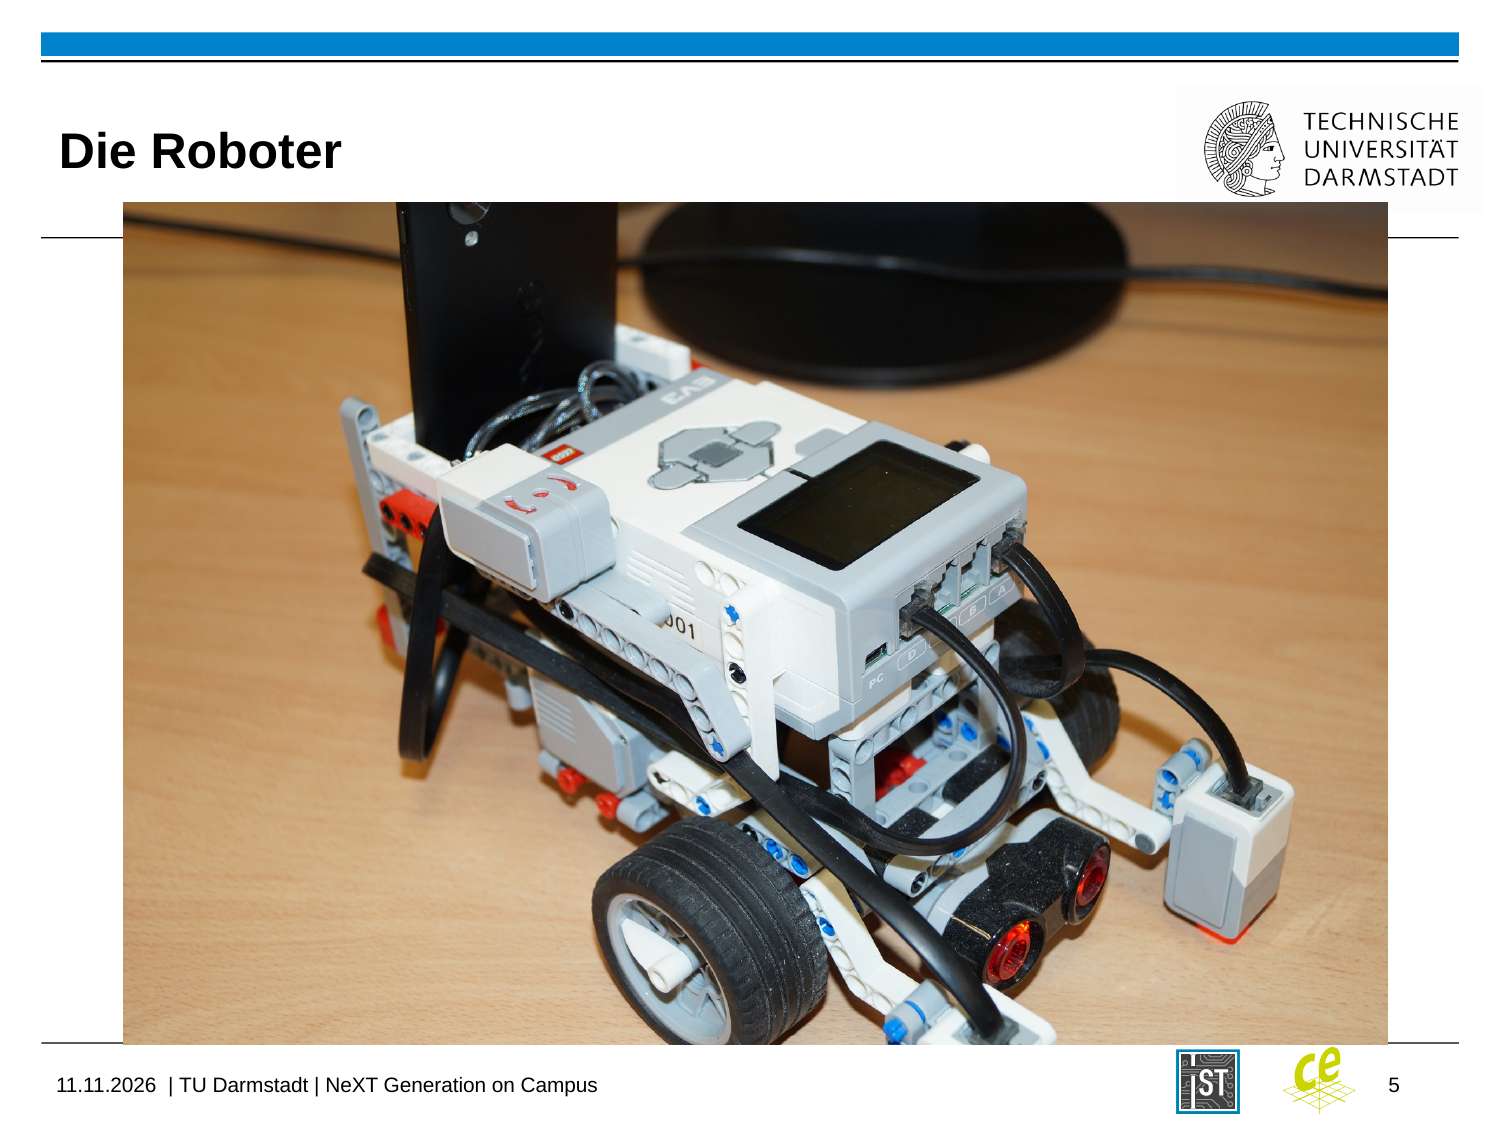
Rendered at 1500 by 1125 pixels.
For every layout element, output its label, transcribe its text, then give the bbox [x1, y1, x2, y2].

picture [123, 84, 1483, 1045]
title Die Roboter [58, 79, 1182, 218]
picture [1180, 1053, 1236, 1110]
